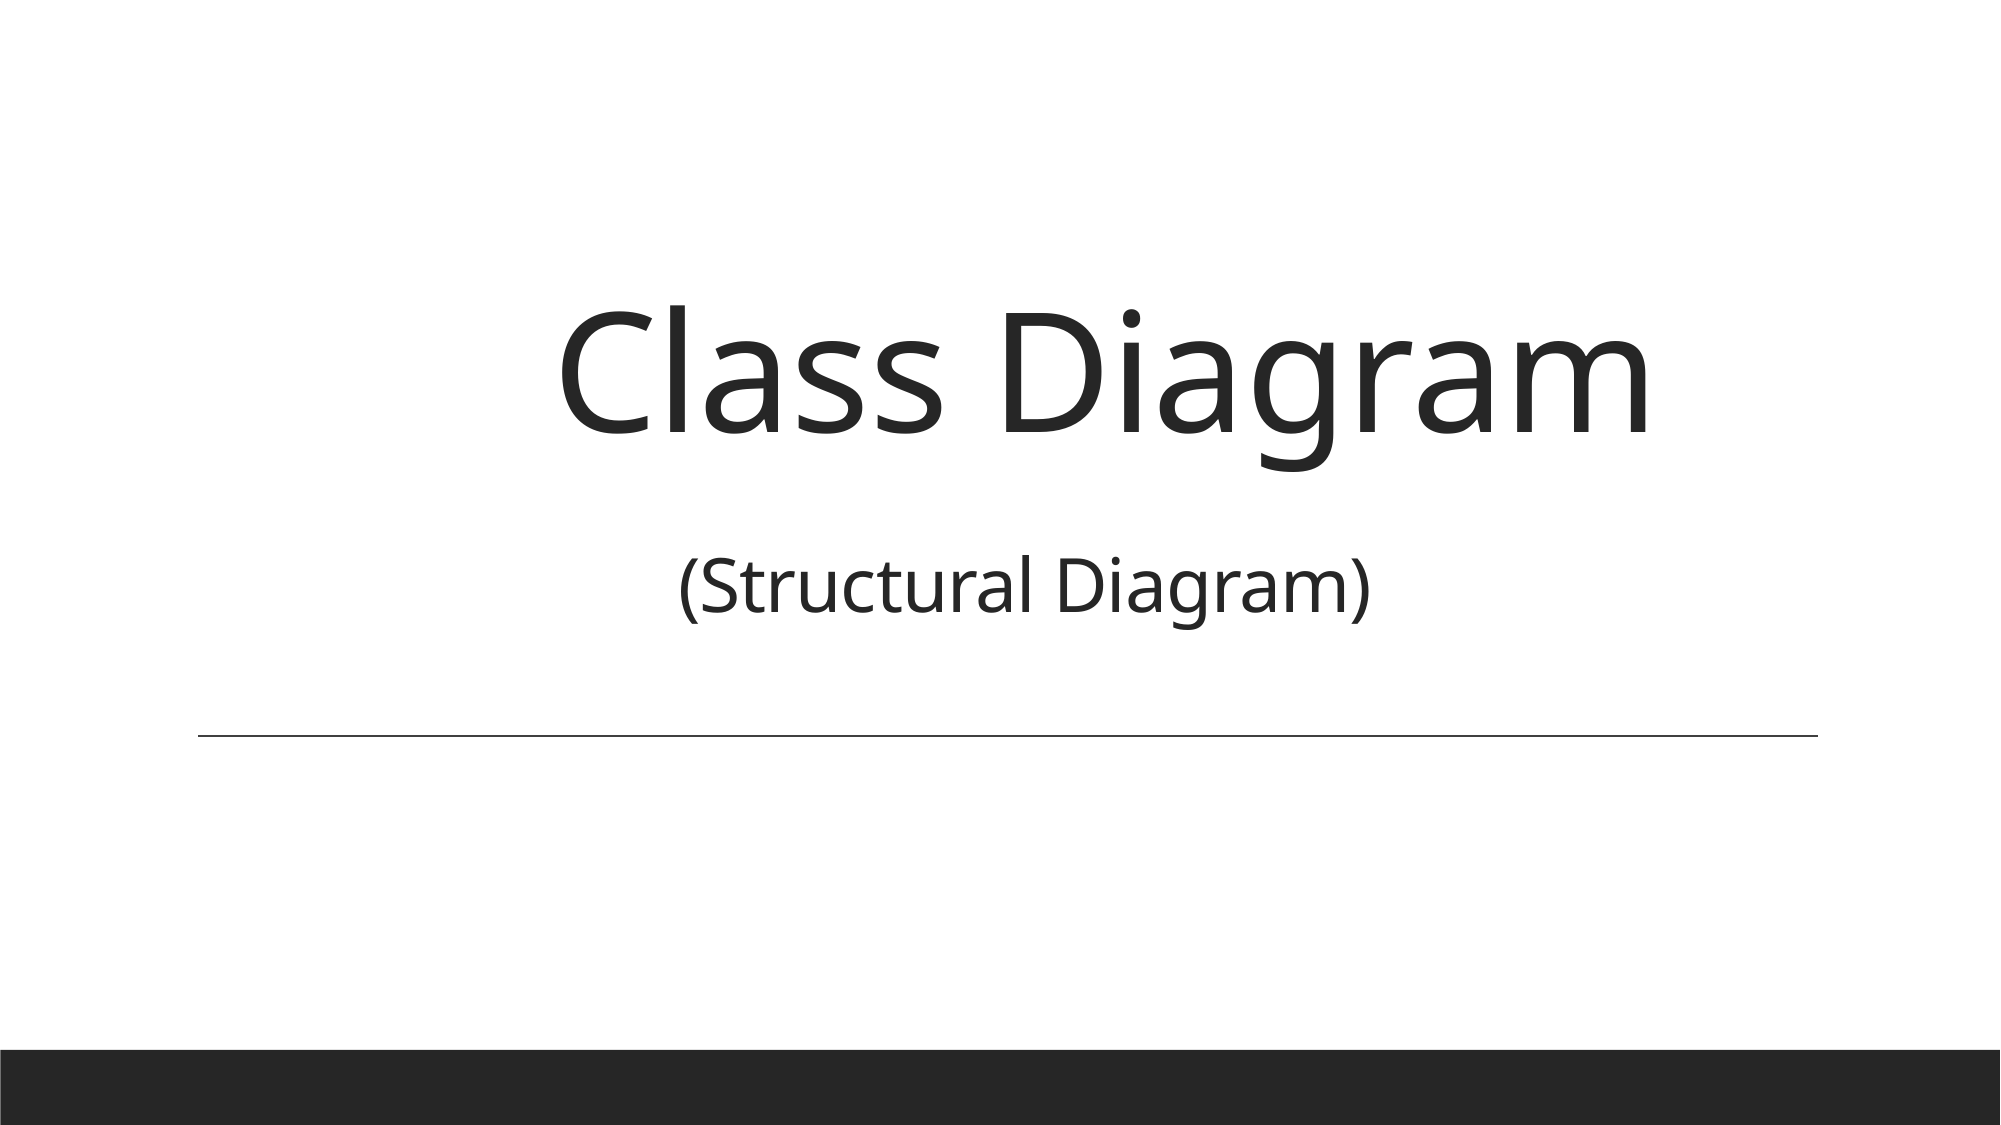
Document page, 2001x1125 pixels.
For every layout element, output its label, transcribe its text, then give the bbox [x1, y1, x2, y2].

title Class Diagram (Structural Diagram) [451, 37, 2000, 657]
